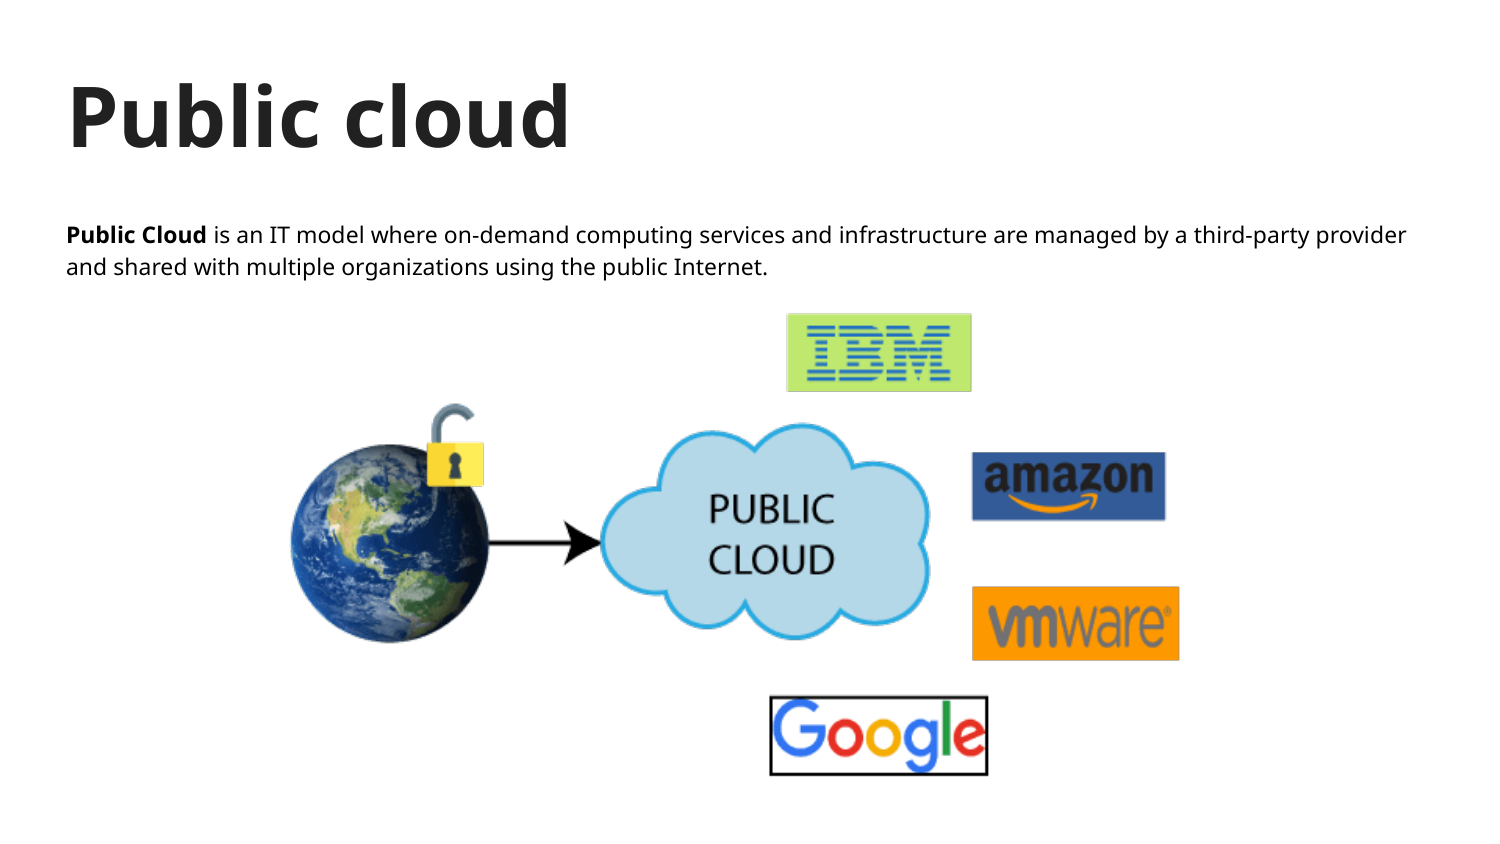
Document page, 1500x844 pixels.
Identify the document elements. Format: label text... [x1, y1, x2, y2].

title Public cloud [51, 48, 1449, 180]
list Public Cloud is an IT model where on-demand computing services and infrastructure are managed by a third-party provider and shared with multiple organizations using the public Internet. [51, 201, 1449, 750]
picture [270, 275, 1209, 795]
